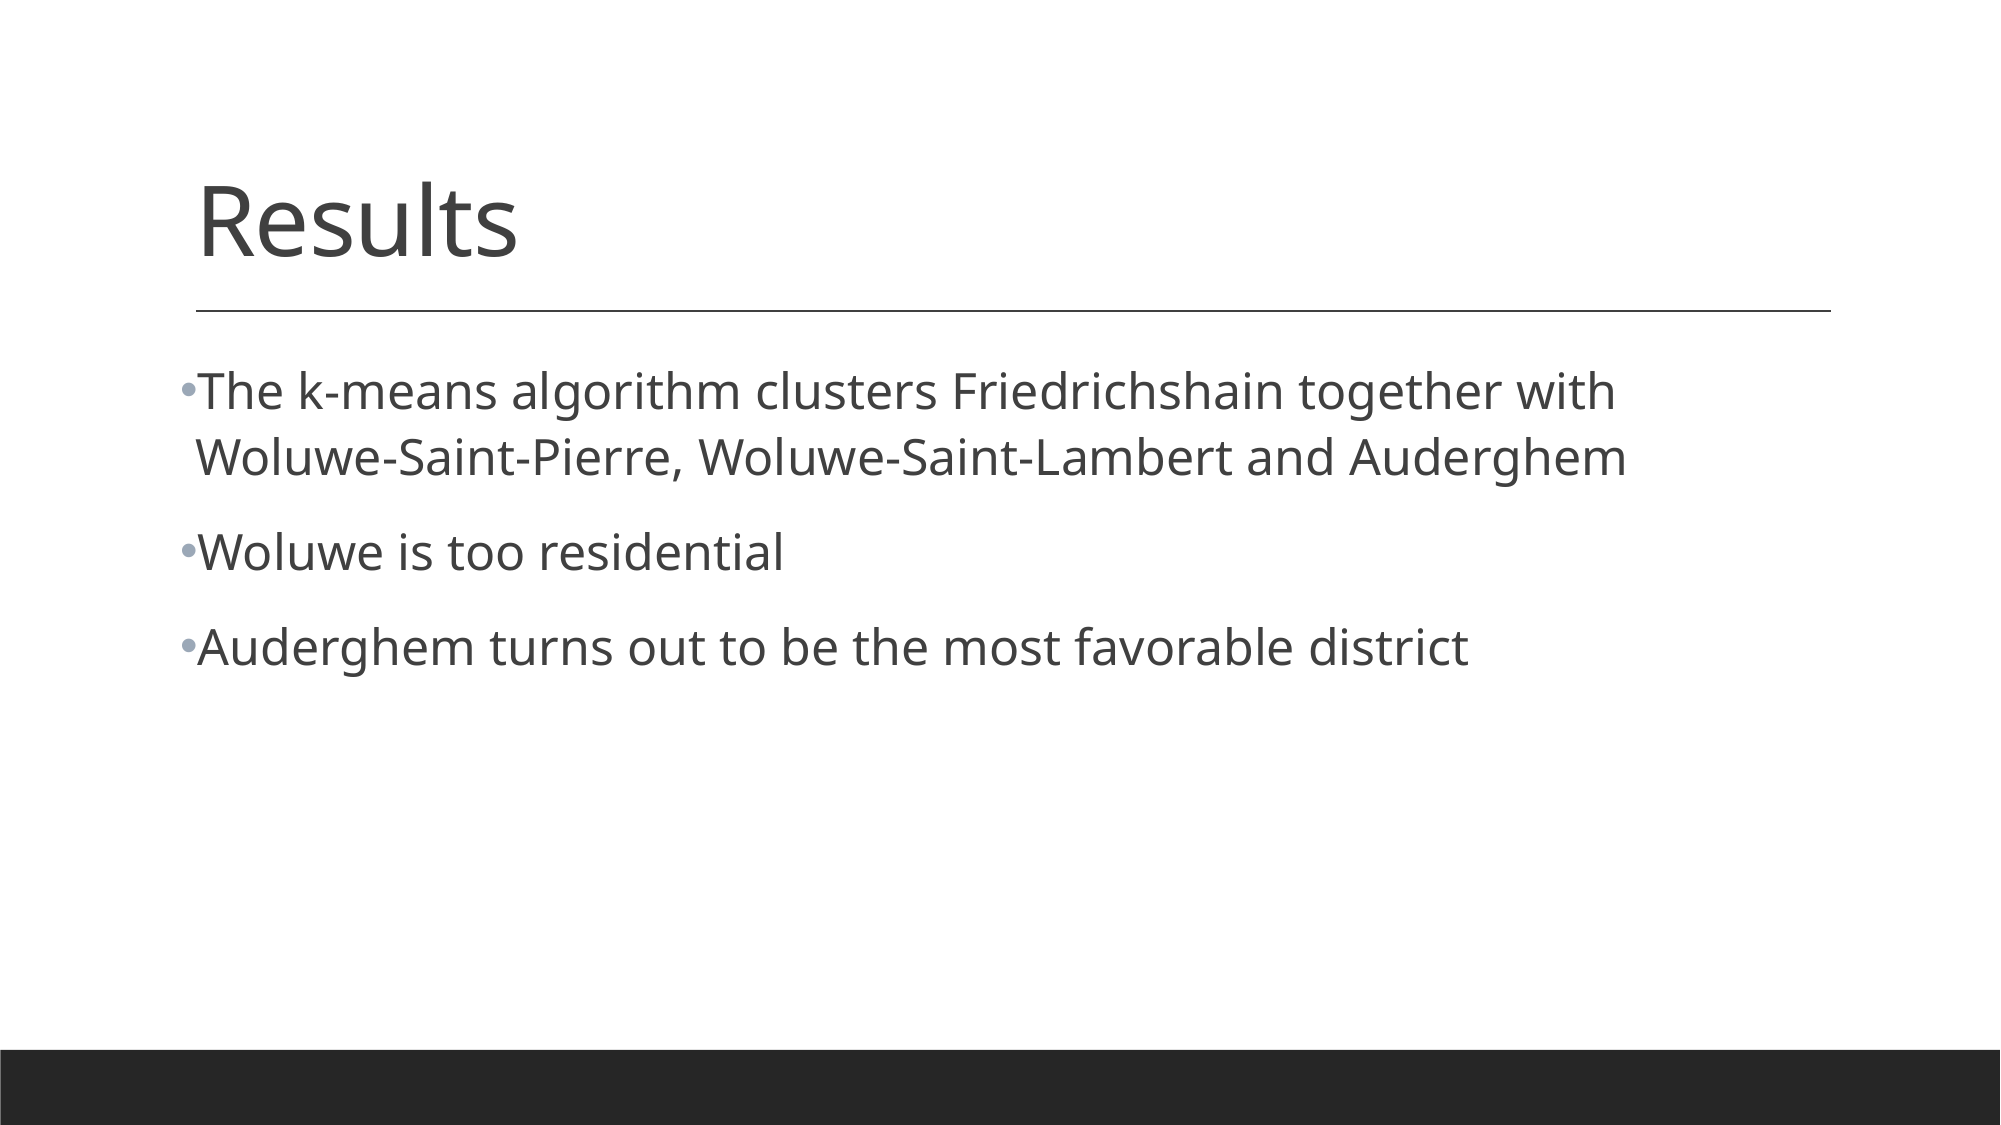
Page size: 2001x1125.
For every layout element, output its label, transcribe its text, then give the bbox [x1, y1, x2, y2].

list The k-means algorithm clusters Friedrichshain together with Woluwe-Saint-Pierre, Woluwe-Saint-Lambert and Auderghem Woluwe is too residential Auderghem turns out to be the most favorable district [180, 345, 1830, 963]
title Results [180, 47, 1830, 285]
